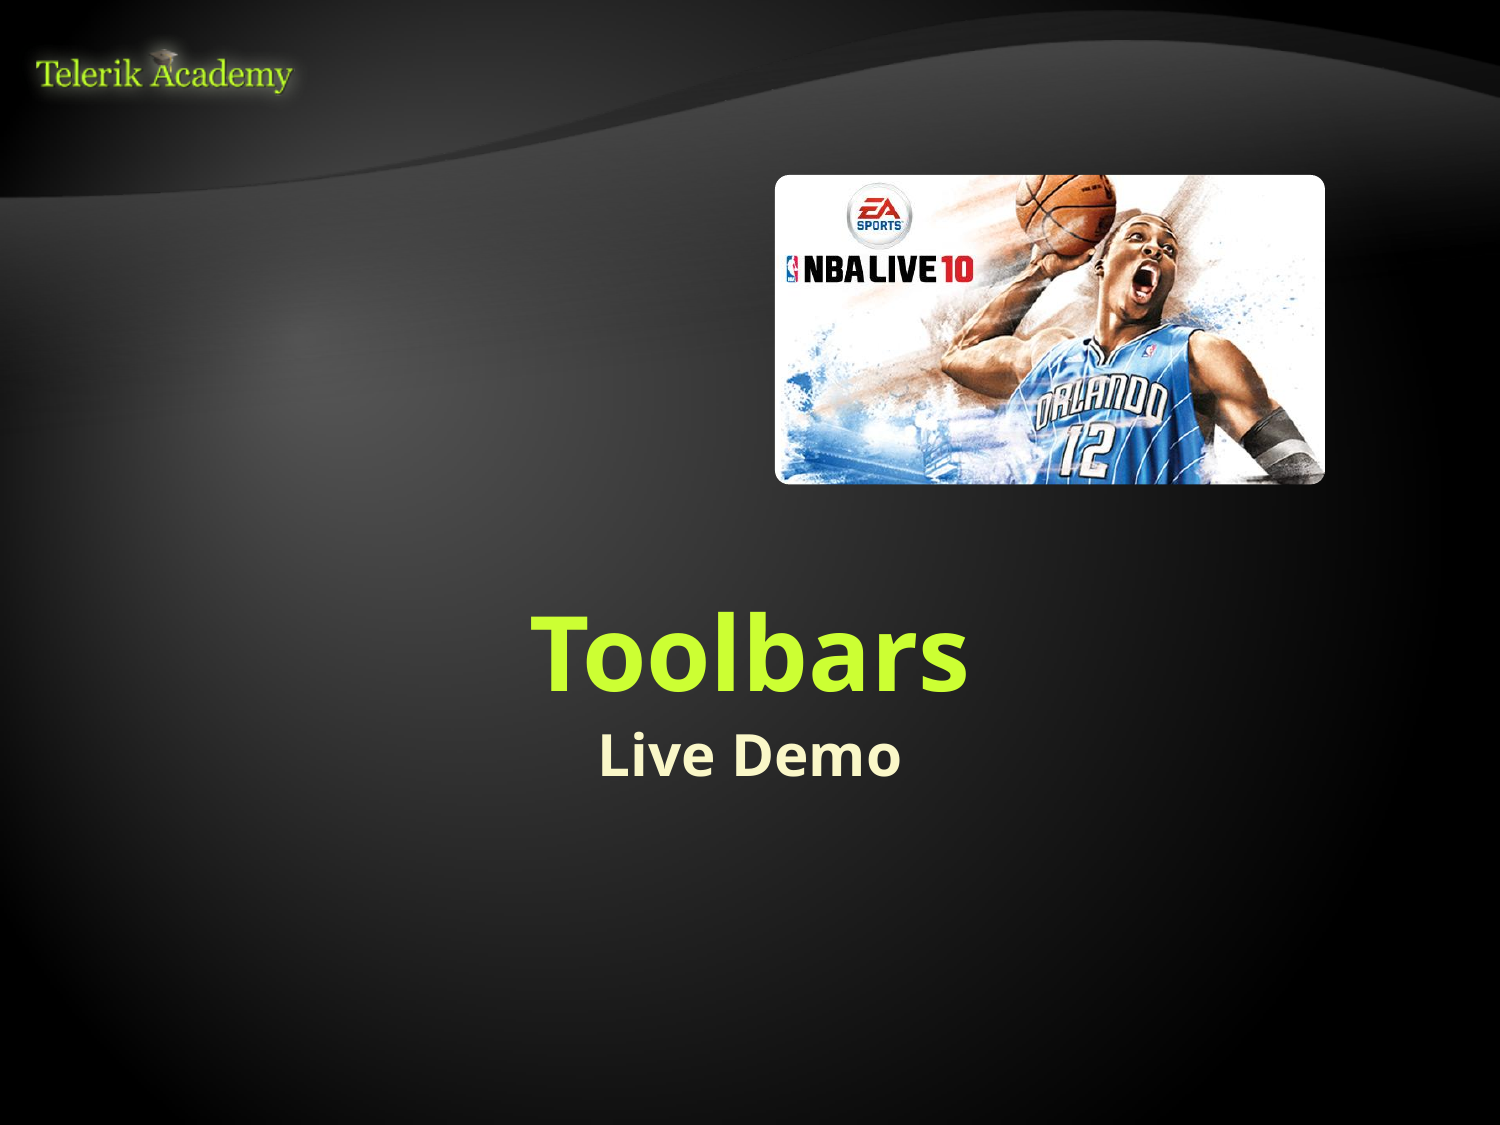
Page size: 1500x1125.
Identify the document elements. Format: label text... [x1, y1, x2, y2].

title Toolbars [75, 587, 1425, 700]
subtitle Live Demo [75, 706, 1425, 800]
picture [0, 0, 1500, 1125]
